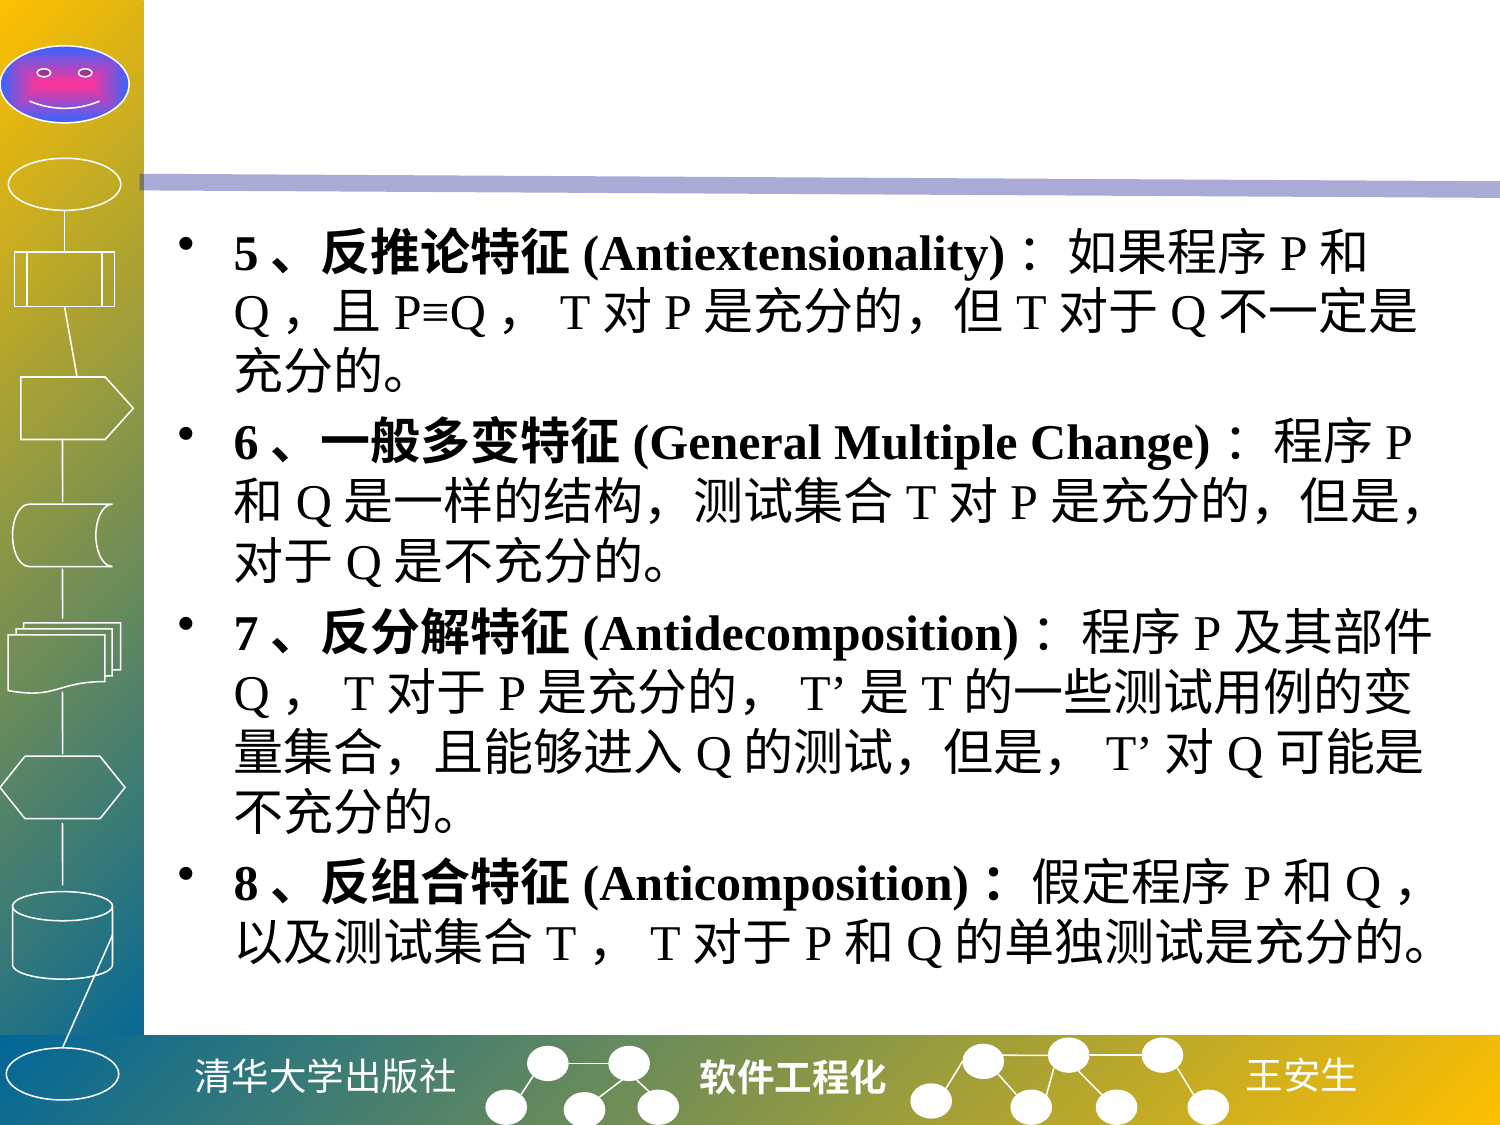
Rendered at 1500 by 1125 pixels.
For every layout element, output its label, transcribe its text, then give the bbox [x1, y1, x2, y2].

list 5、反推论特征(Antiextensionality)：如果程序P和Q，且P≡Q，T对P是充分的，但T对于Q不一定是充分的。 6、一般多变特征(General Multiple Change)：程序P和Q是一样的结构，测试集合T对P是充分的，但是，对于Q是不充分的。 7、反分解特征(Antidecomposition)：程序P及其部件Q，T对于P是充分的，T’是T的一些测试用例的变量集合，且能够进入Q的测试，但是，T’对Q可能是不充分的。 8、反组合特征(Anticomposition)：假定程序P和Q，以及测试集合T，T对于P和Q的单独测试是充分的。 [162, 212, 1476, 1017]
